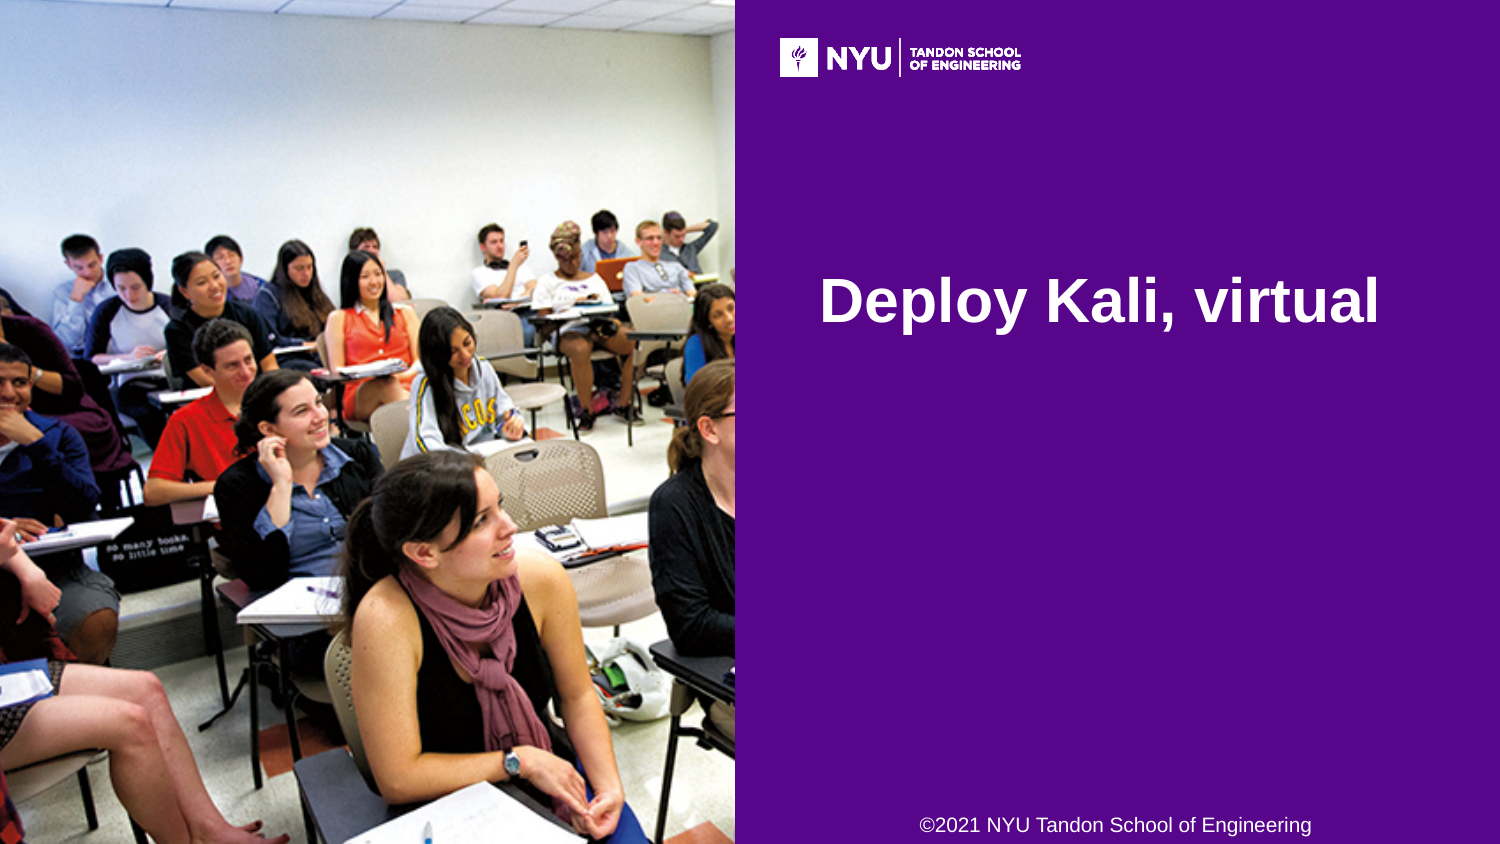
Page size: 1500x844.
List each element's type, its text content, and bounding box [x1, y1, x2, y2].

list Deploy Kali, virtual [819, 259, 1433, 774]
picture [780, 38, 1021, 77]
picture [0, 0, 736, 844]
